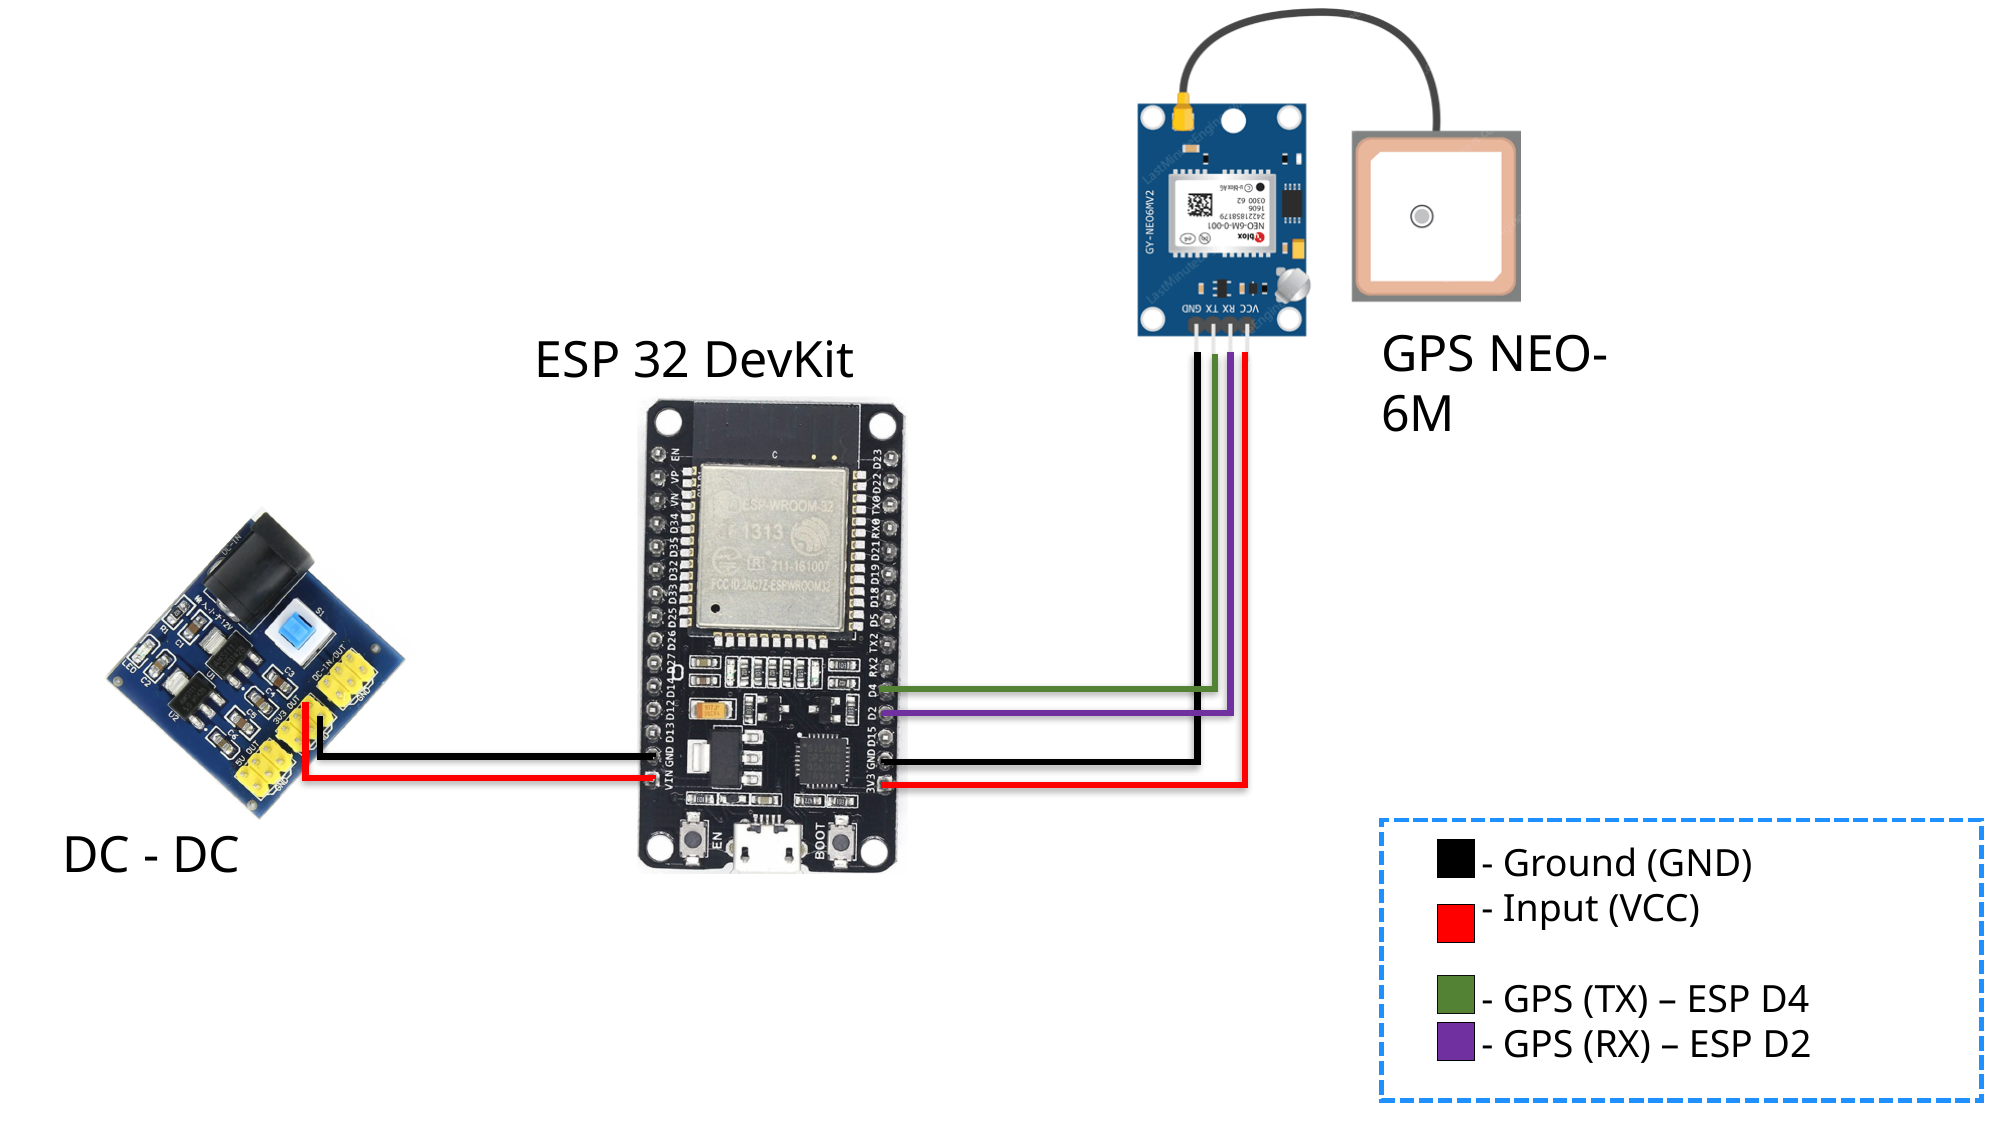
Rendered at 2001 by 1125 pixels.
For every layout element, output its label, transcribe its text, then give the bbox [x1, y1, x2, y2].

text_box [1381, 820, 1982, 1101]
text_box [381, 753, 528, 760]
text_box [1016, 376, 1218, 692]
text_box DC - DC [47, 814, 280, 890]
text_box [1016, 376, 1234, 716]
picture [103, 506, 416, 814]
picture [533, 397, 1012, 874]
picture [1122, 8, 1521, 368]
text_box [1194, 700, 1201, 708]
text_box ESP 32 DevKit [520, 320, 908, 396]
text_box [1194, 376, 1201, 684]
text_box [881, 376, 1248, 788]
text_box [302, 775, 656, 781]
text_box [1016, 724, 1201, 765]
text_box GPS NEO-6M [1366, 313, 1675, 382]
